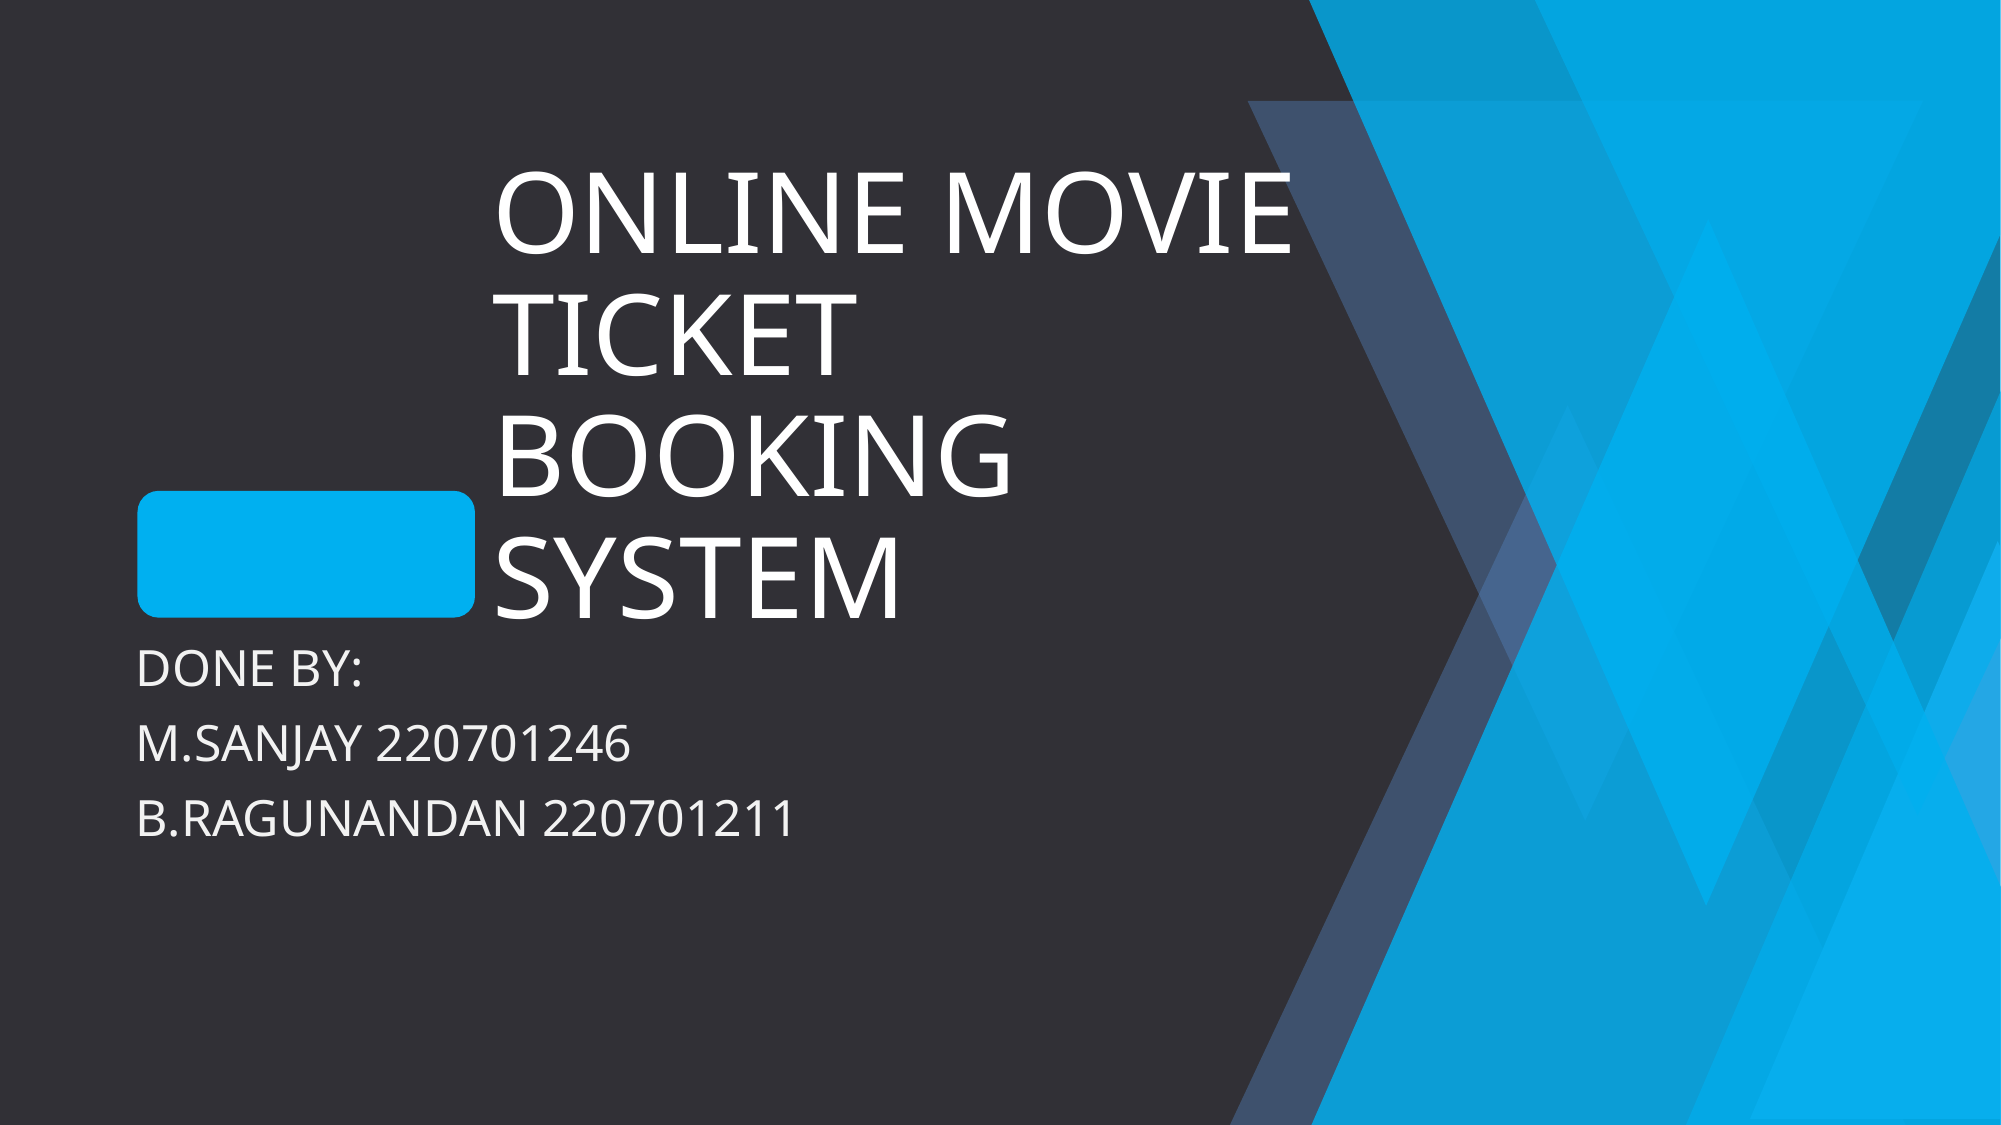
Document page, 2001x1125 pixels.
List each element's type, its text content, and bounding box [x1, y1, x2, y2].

title ONLINE MOVIE TICKET BOOKING SYSTEM [476, 24, 1338, 635]
subtitle DONE BY: M.SANJAY 220701246 B.RAGUNANDAN 220701211 [120, 635, 1338, 908]
